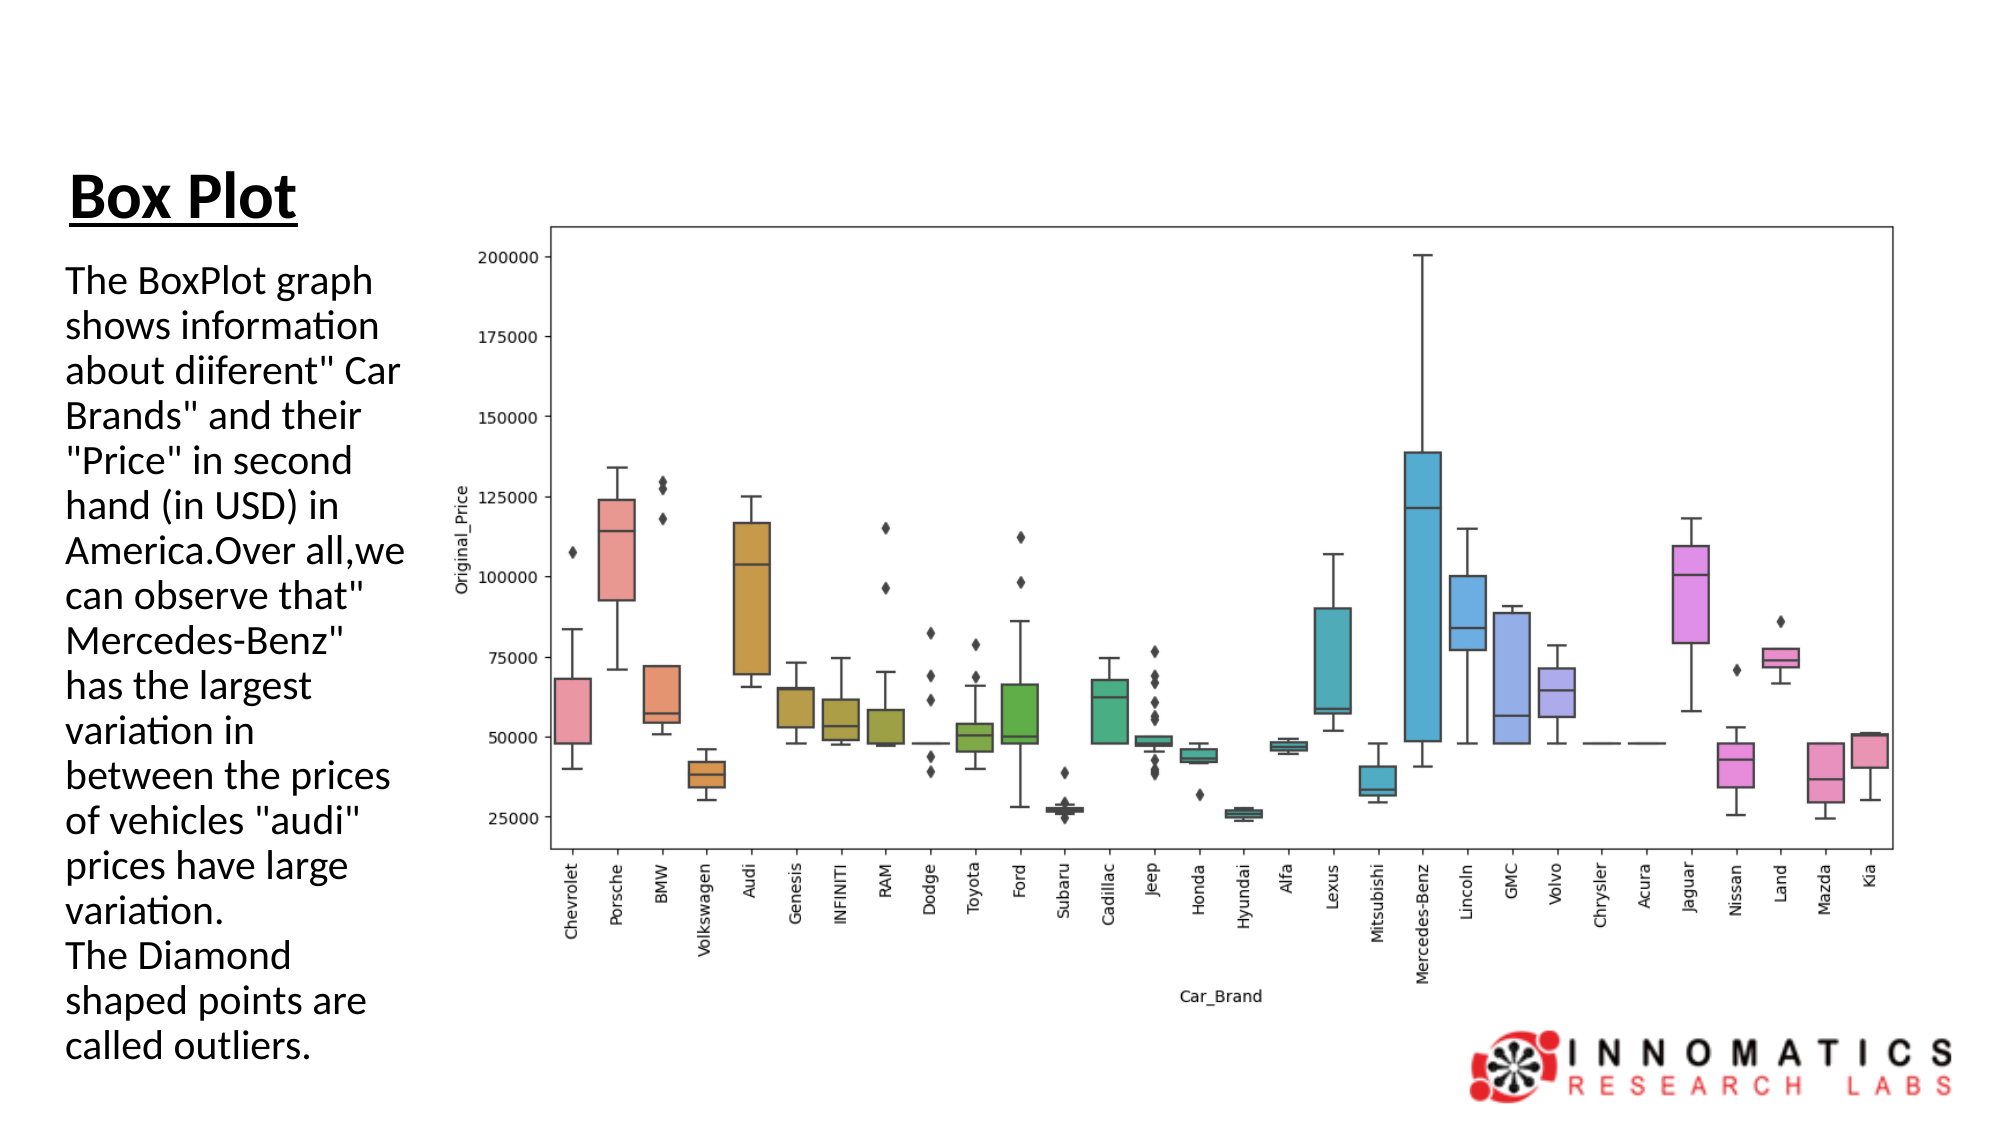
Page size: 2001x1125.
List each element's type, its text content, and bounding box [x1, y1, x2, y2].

list The BoxPlot graph shows information about diiferent" Car Brands" and their "Price" in second hand (in USD) in America.Over all,we can observe that" Mercedes-Benz" has the largest variation in between the prices of vehicles "audi" prices have large variation. The Diamond shaped points are called outliers. [0, 206, 427, 832]
picture [451, 215, 1975, 1125]
title Box Plot [54, 0, 700, 241]
